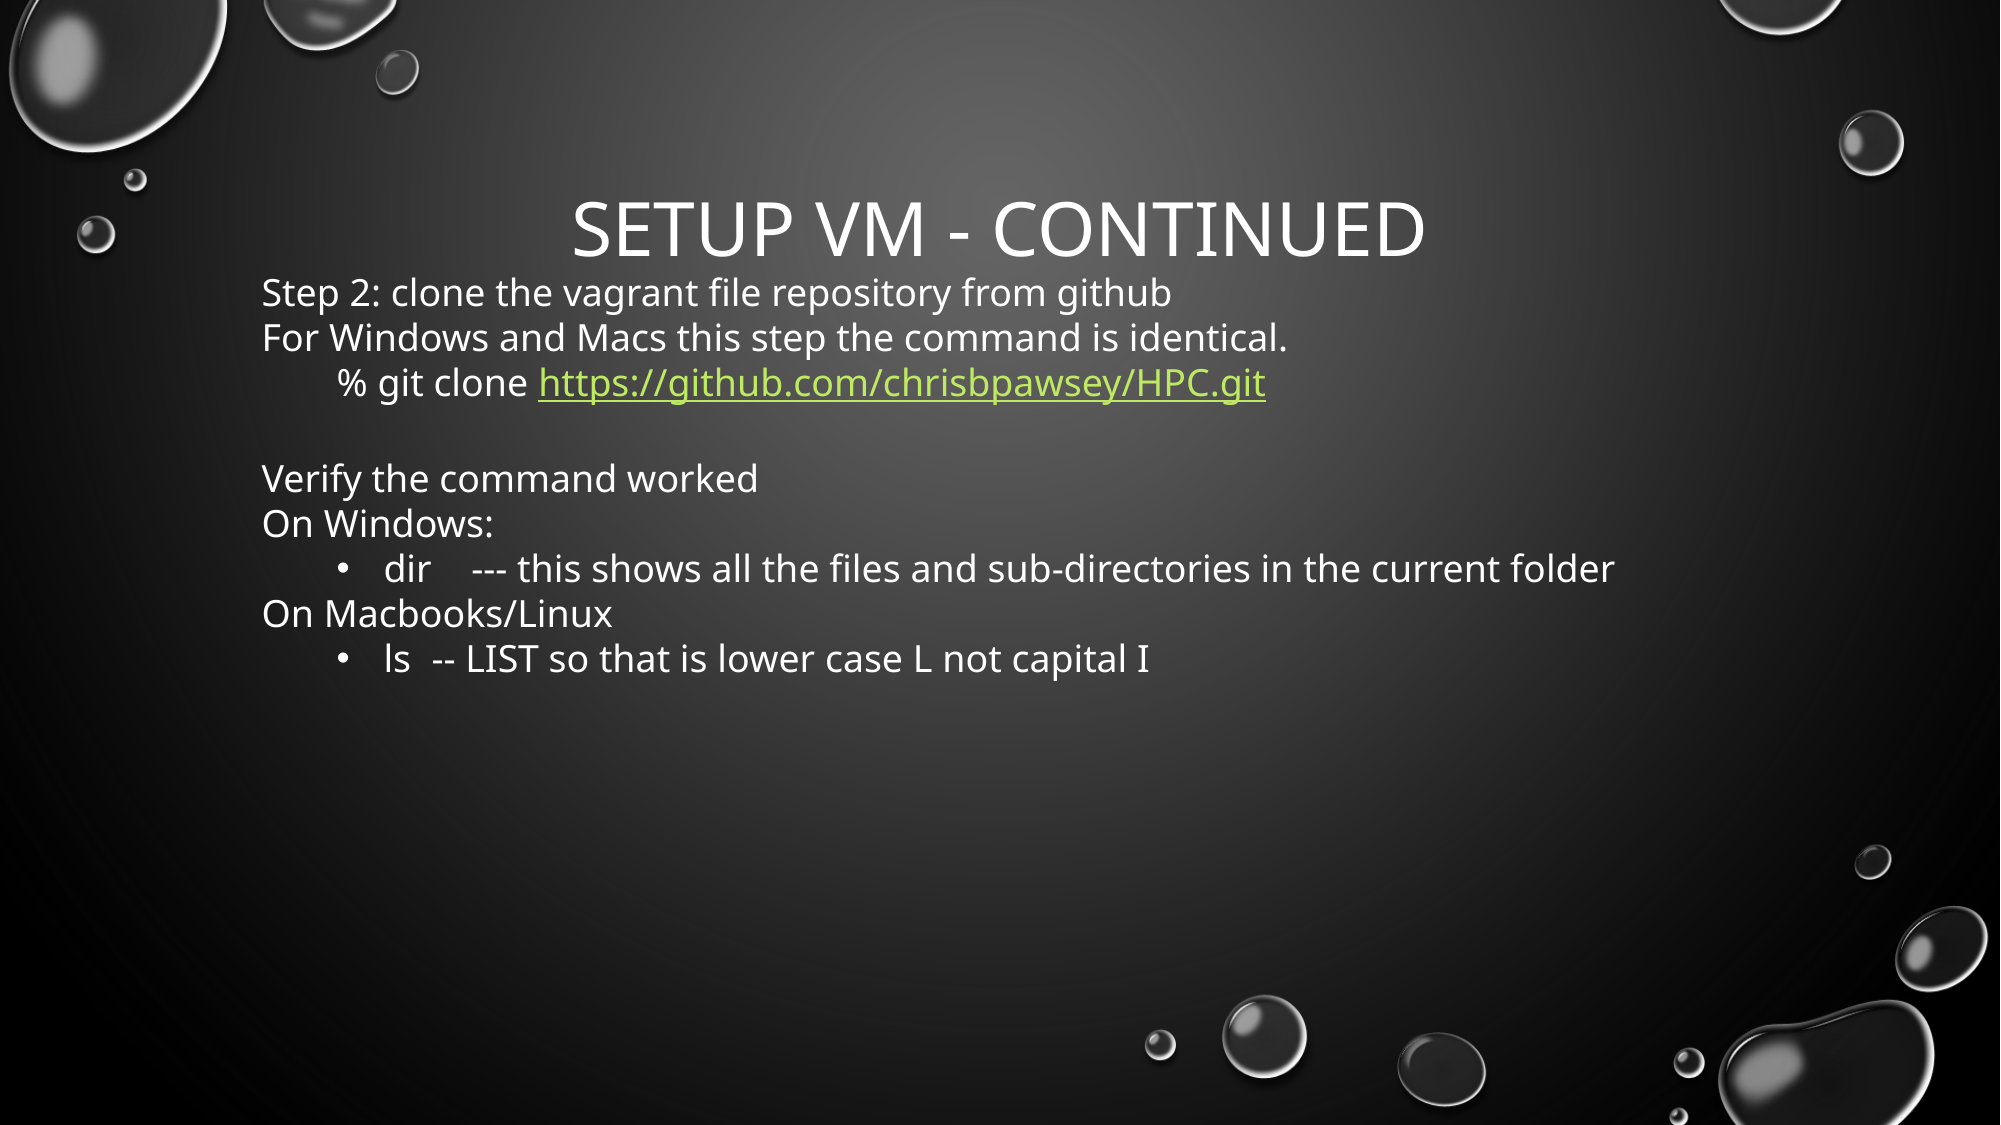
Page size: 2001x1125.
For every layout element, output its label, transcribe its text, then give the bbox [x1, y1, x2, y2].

text_box Step 2: clone the vagrant file repository from github For Windows and Macs this step the command is identical. % git clone https://github.com/chrisbpawsey/HPC.git Verify the command worked On Windows: dir --- this shows all the files and sub-directories in the current folder On Macbooks/Linux ls -- LIST so that is lower case L not capital I [246, 261, 1675, 733]
picture [0, 0, 2000, 1125]
title Setup VM - continued [149, 101, 1851, 364]
